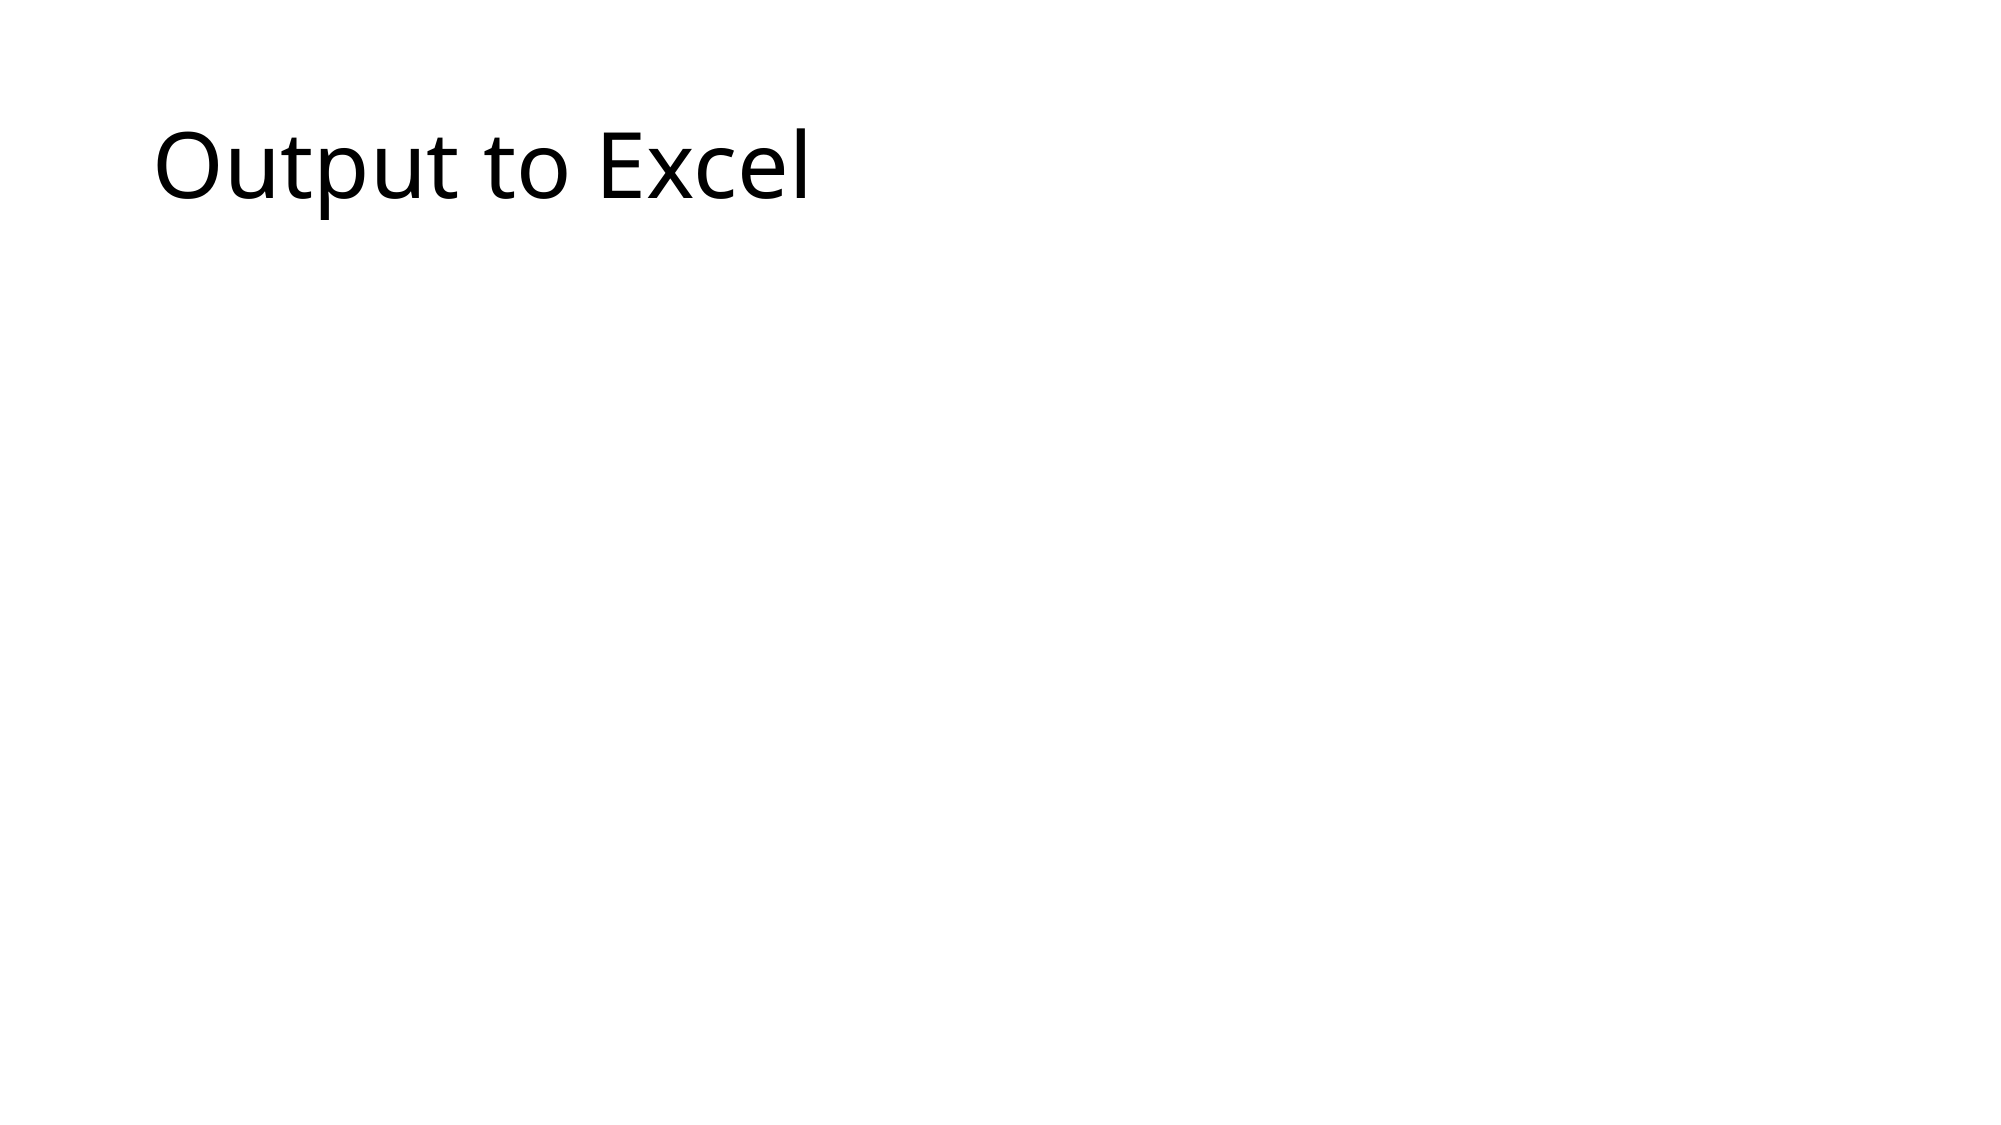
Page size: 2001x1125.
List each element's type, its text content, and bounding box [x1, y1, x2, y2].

title Output to Excel [137, 59, 1863, 278]
